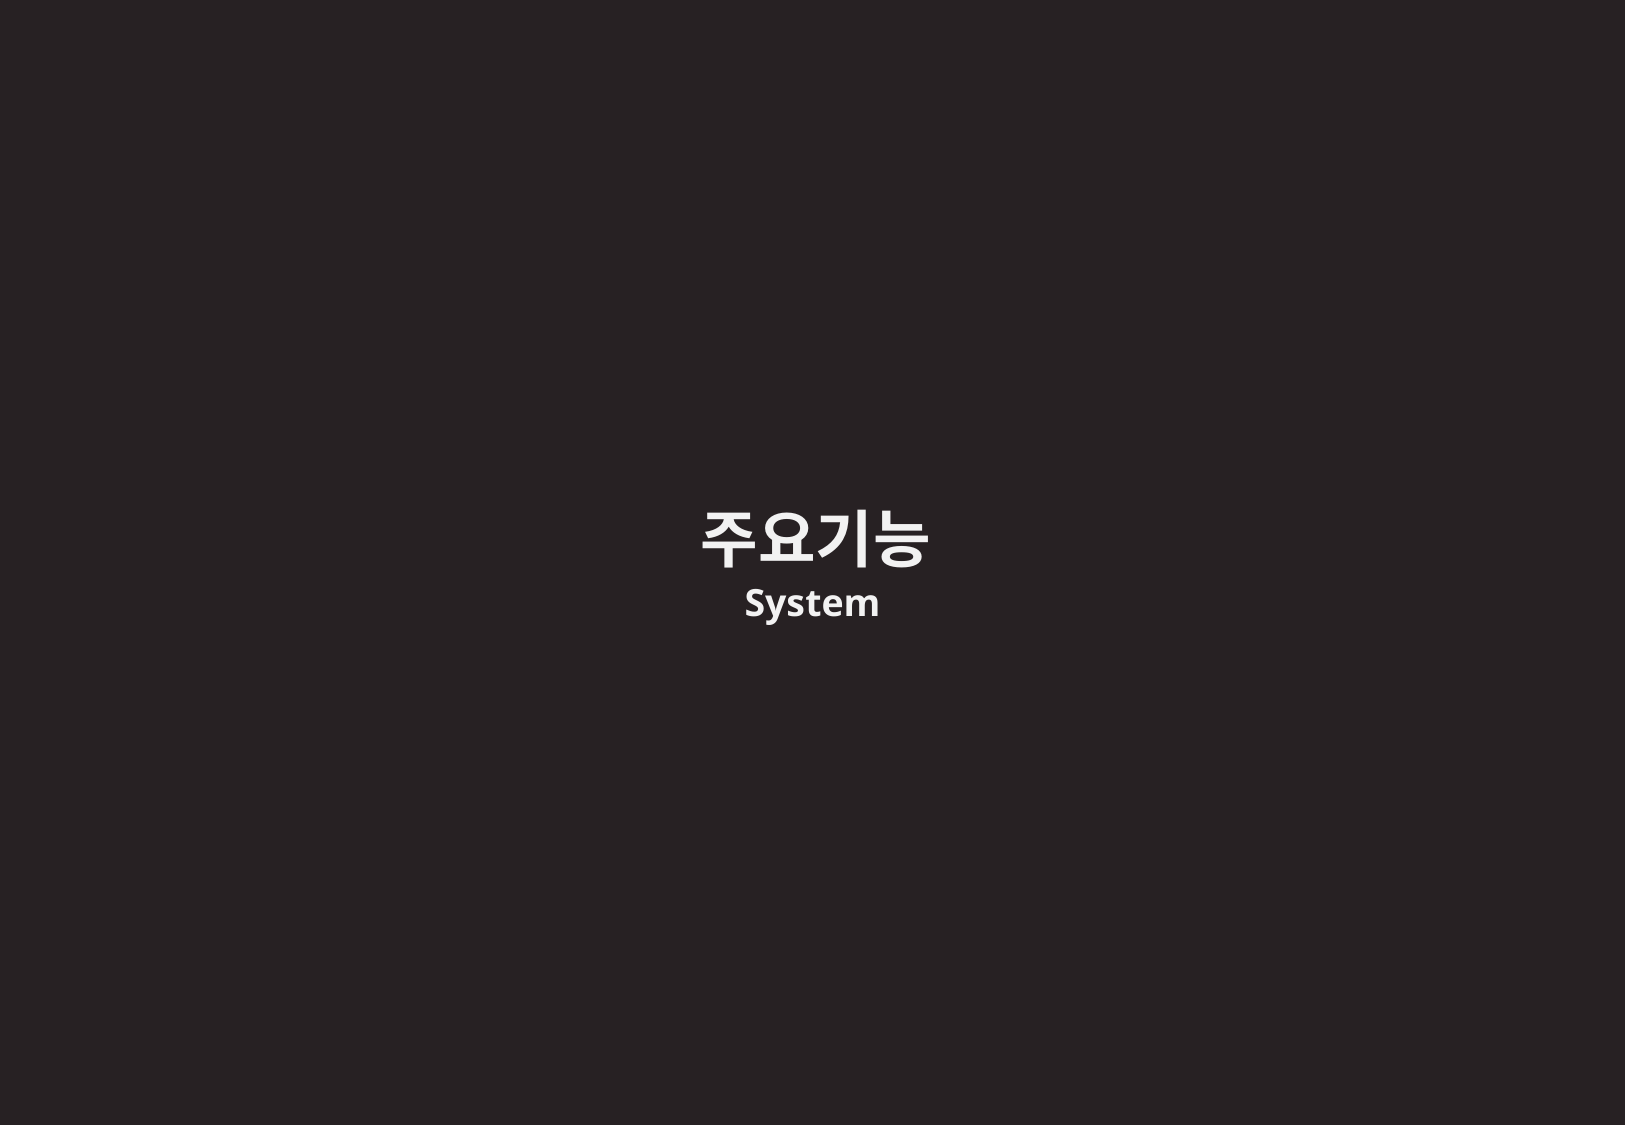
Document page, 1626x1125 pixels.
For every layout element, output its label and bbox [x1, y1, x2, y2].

text_box [0, 492, 1625, 633]
